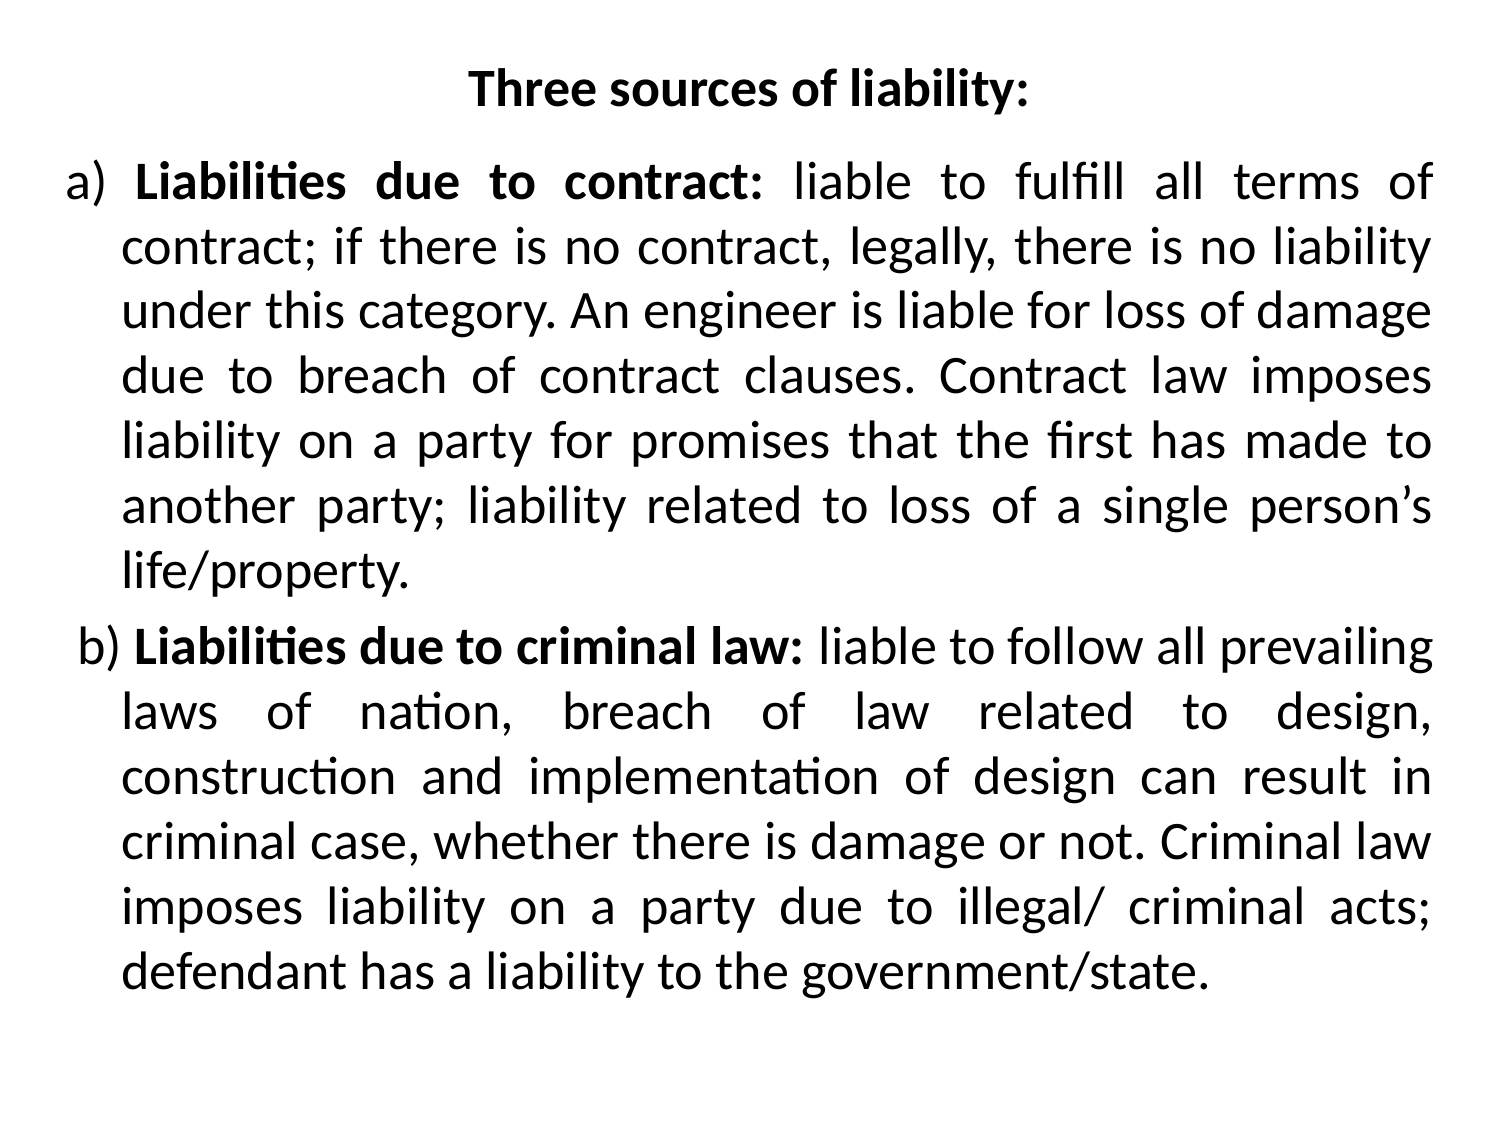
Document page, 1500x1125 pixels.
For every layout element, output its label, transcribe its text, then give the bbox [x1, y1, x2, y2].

list a) Liabilities due to contract: liable to fulfill all terms of contract; if there is no contract, legally, there is no liability under this category. An engineer is liable for loss of damage due to breach of contract clauses. Contract law imposes liability on a party for promises that the first has made to another party; liability related to loss of a single person’s life/property. b) Liabilities due to criminal law: liable to follow all prevailing laws of nation, breach of law related to design, construction and implementation of design can result in criminal case, whether there is damage or not. Criminal law imposes liability on a party due to illegal/ criminal acts; defendant has a liability to the government/state. [50, 137, 1450, 1075]
title Three sources of liability: [75, 45, 1425, 125]
